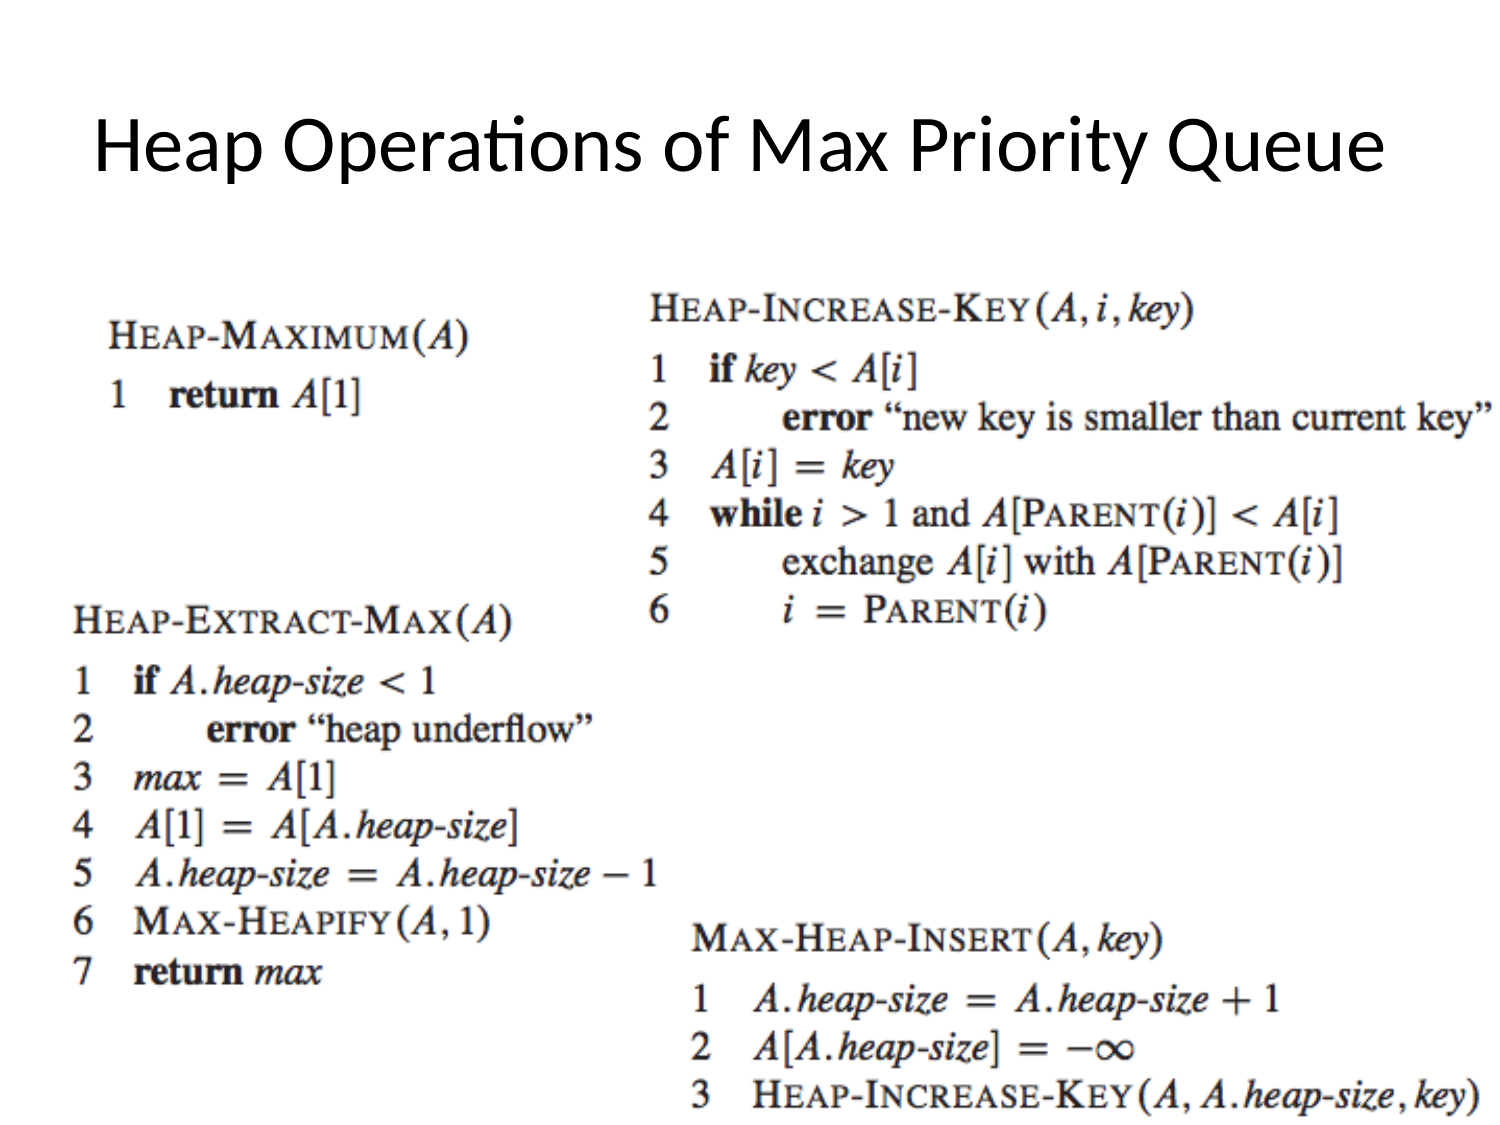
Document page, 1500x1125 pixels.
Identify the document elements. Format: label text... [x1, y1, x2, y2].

picture [87, 301, 482, 428]
picture [58, 280, 1500, 1125]
title Heap Operations of Max Priority Queue [75, 45, 1425, 233]
